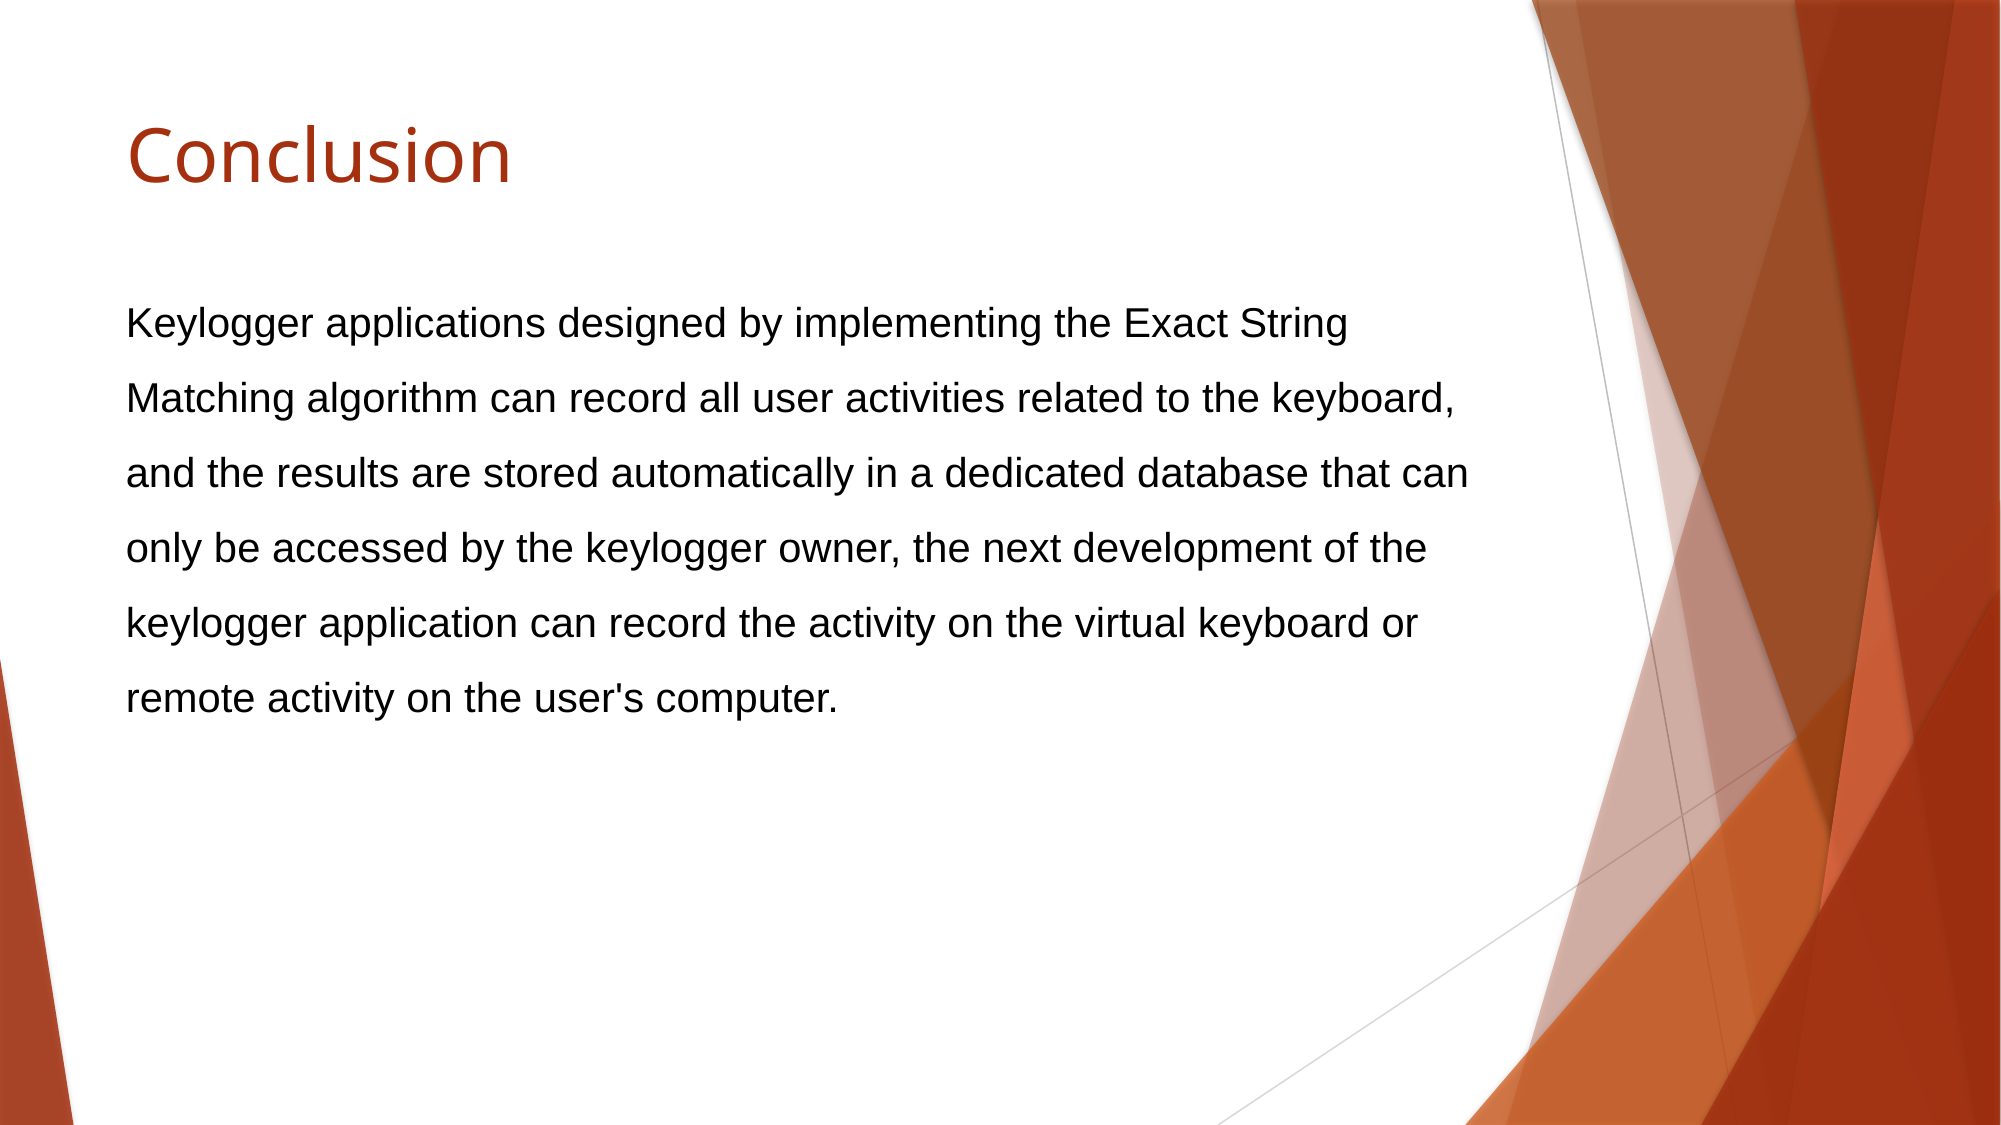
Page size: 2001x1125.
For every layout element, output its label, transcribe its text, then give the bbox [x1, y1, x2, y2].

text_box Keylogger applications designed by implementing the Exact String Matching algorithm can record all user activities related to the keyboard, and the results are stored automatically in a dedicated database that can only be accessed by the keylogger owner, the next development of the keylogger application can record the activity on the virtual keyboard or remote activity on the user's computer. [111, 187, 1522, 728]
title Conclusion [111, 99, 1522, 187]
